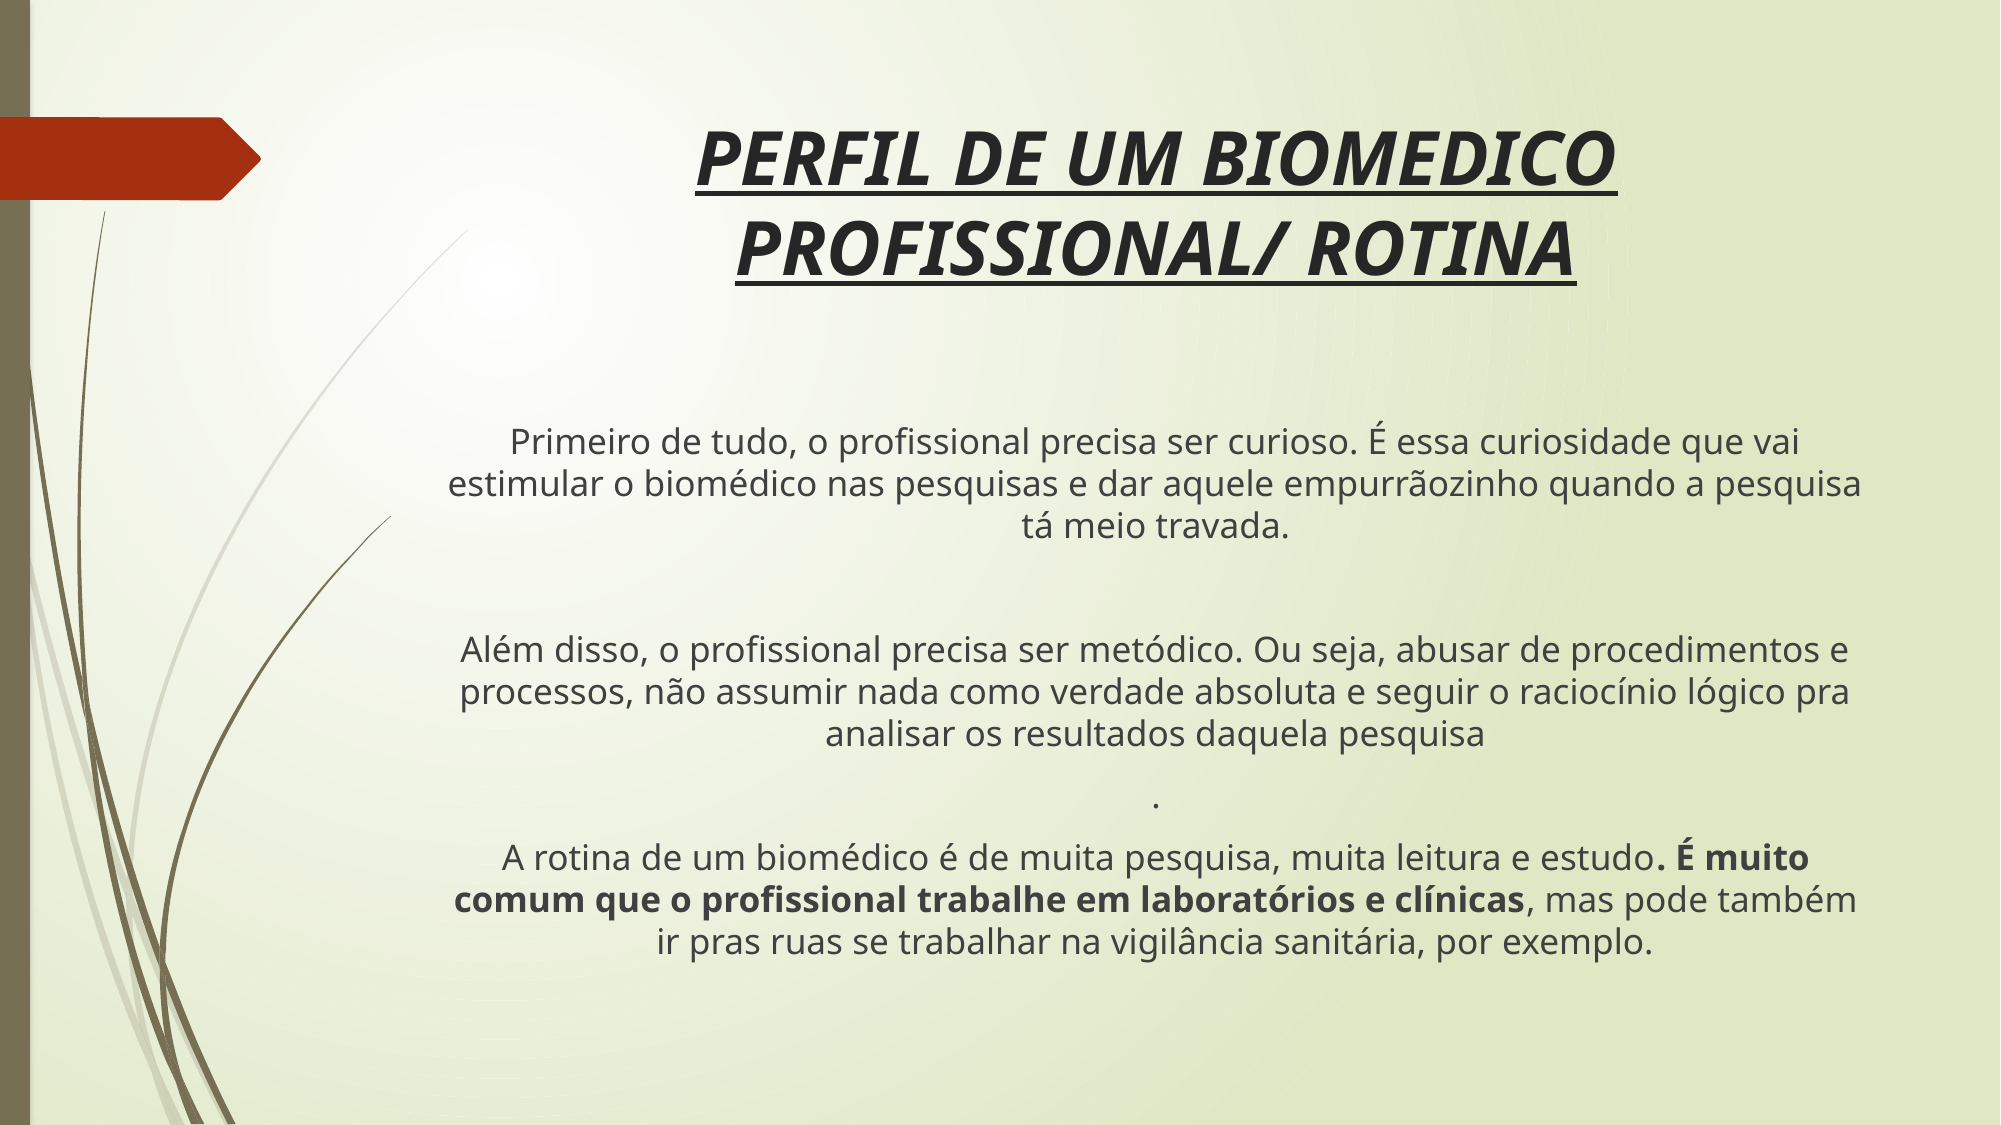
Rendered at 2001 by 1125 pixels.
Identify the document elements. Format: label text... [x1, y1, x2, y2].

title PERFIL DE UM BIOMEDICO PROFISSIONAL/ ROTINA [425, 102, 1888, 313]
list Primeiro de tudo, o profissional precisa ser curioso. É essa curiosidade que vai estimular o biomédico nas pesquisas e dar aquele empurrãozinho quando a pesquisa tá meio travada. Além disso, o profissional precisa ser metódico. Ou seja, abusar de procedimentos e processos, não assumir nada como verdade absoluta e seguir o raciocínio lógico pra analisar os resultados daquela pesquisa . A rotina de um biomédico é de muita pesquisa, muita leitura e estudo. É muito comum que o profissional trabalhe em laboratórios e clínicas, mas pode também ir pras ruas se trabalhar na vigilância sanitária, por exemplo. [424, 350, 1888, 970]
